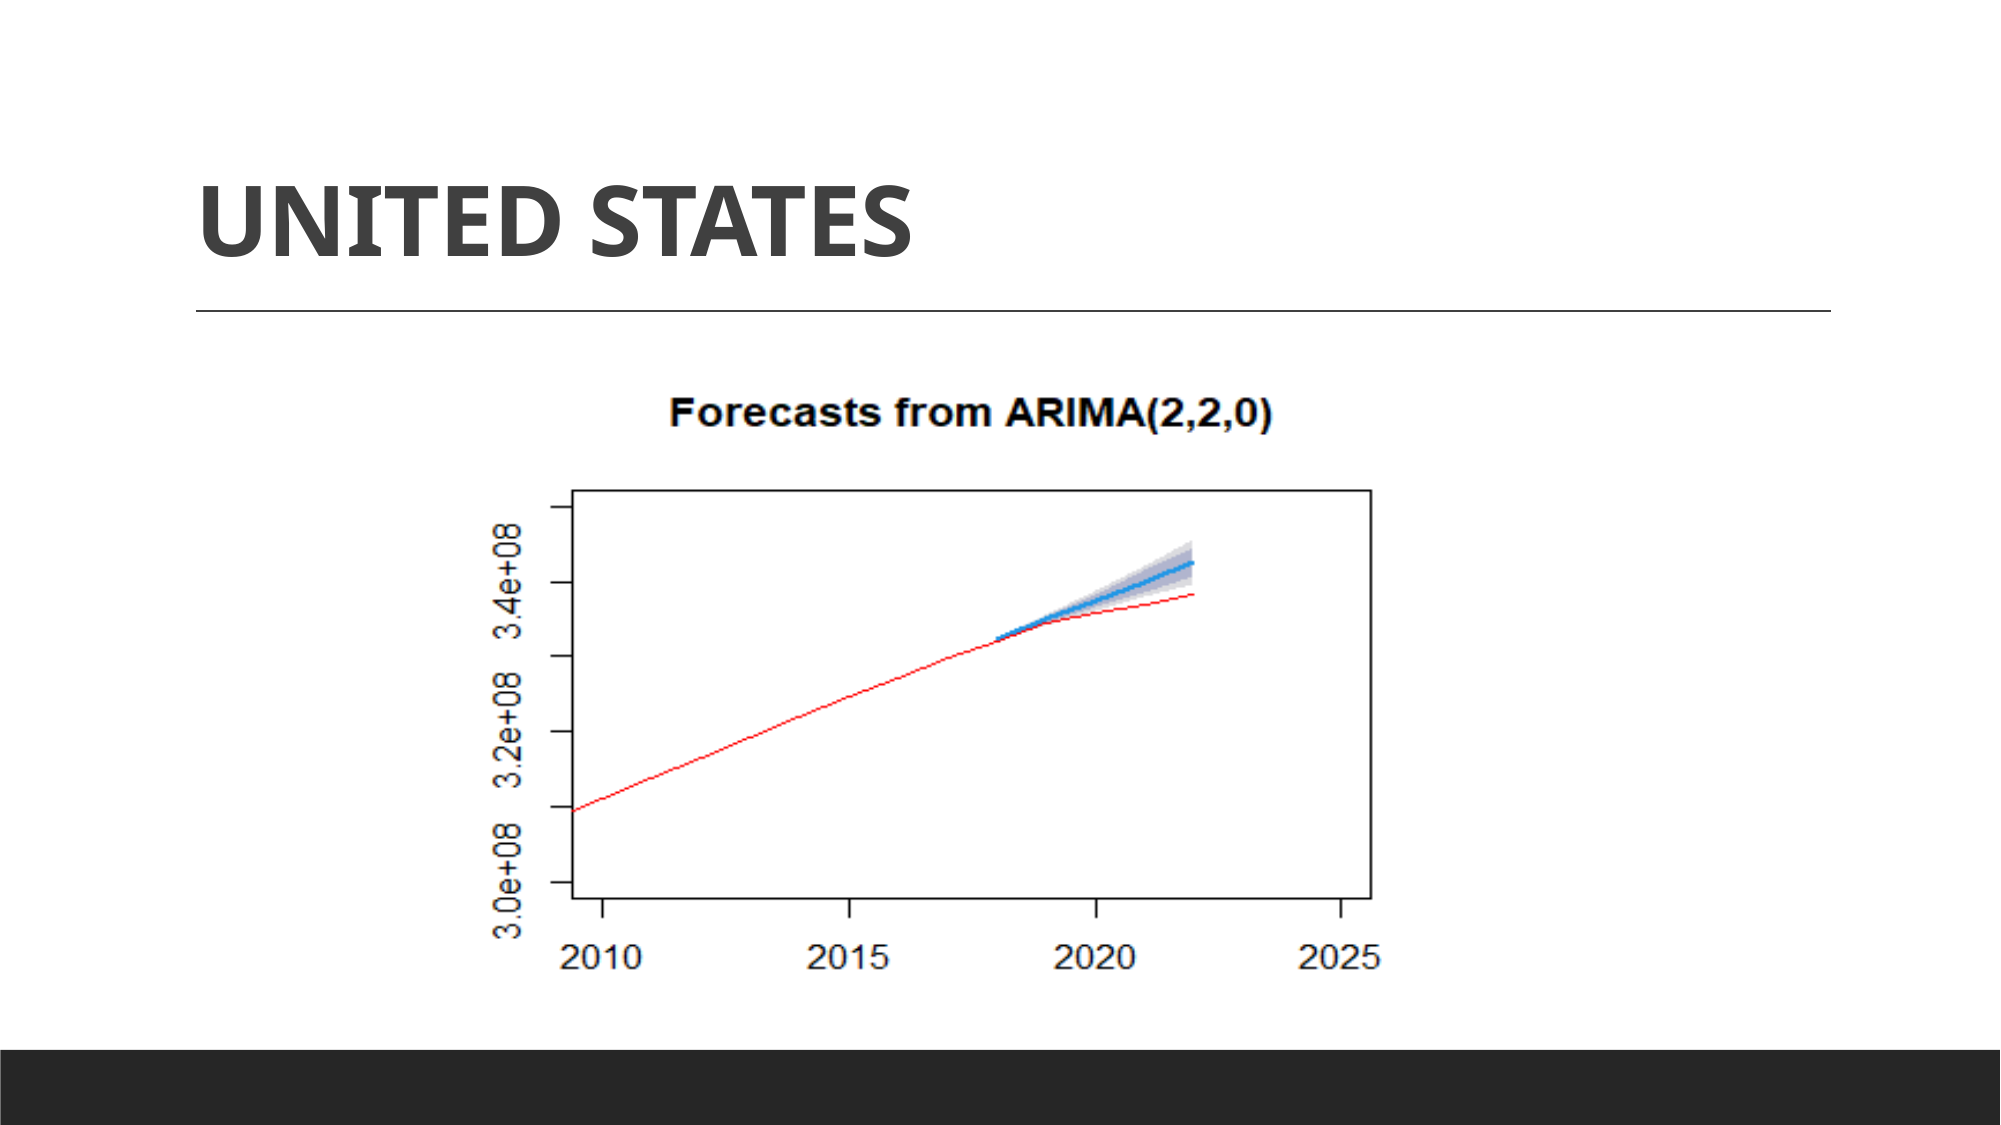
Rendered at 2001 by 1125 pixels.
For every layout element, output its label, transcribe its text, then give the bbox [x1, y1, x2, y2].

picture [447, 330, 1415, 1024]
title UNITED STATES [180, 47, 1830, 285]
